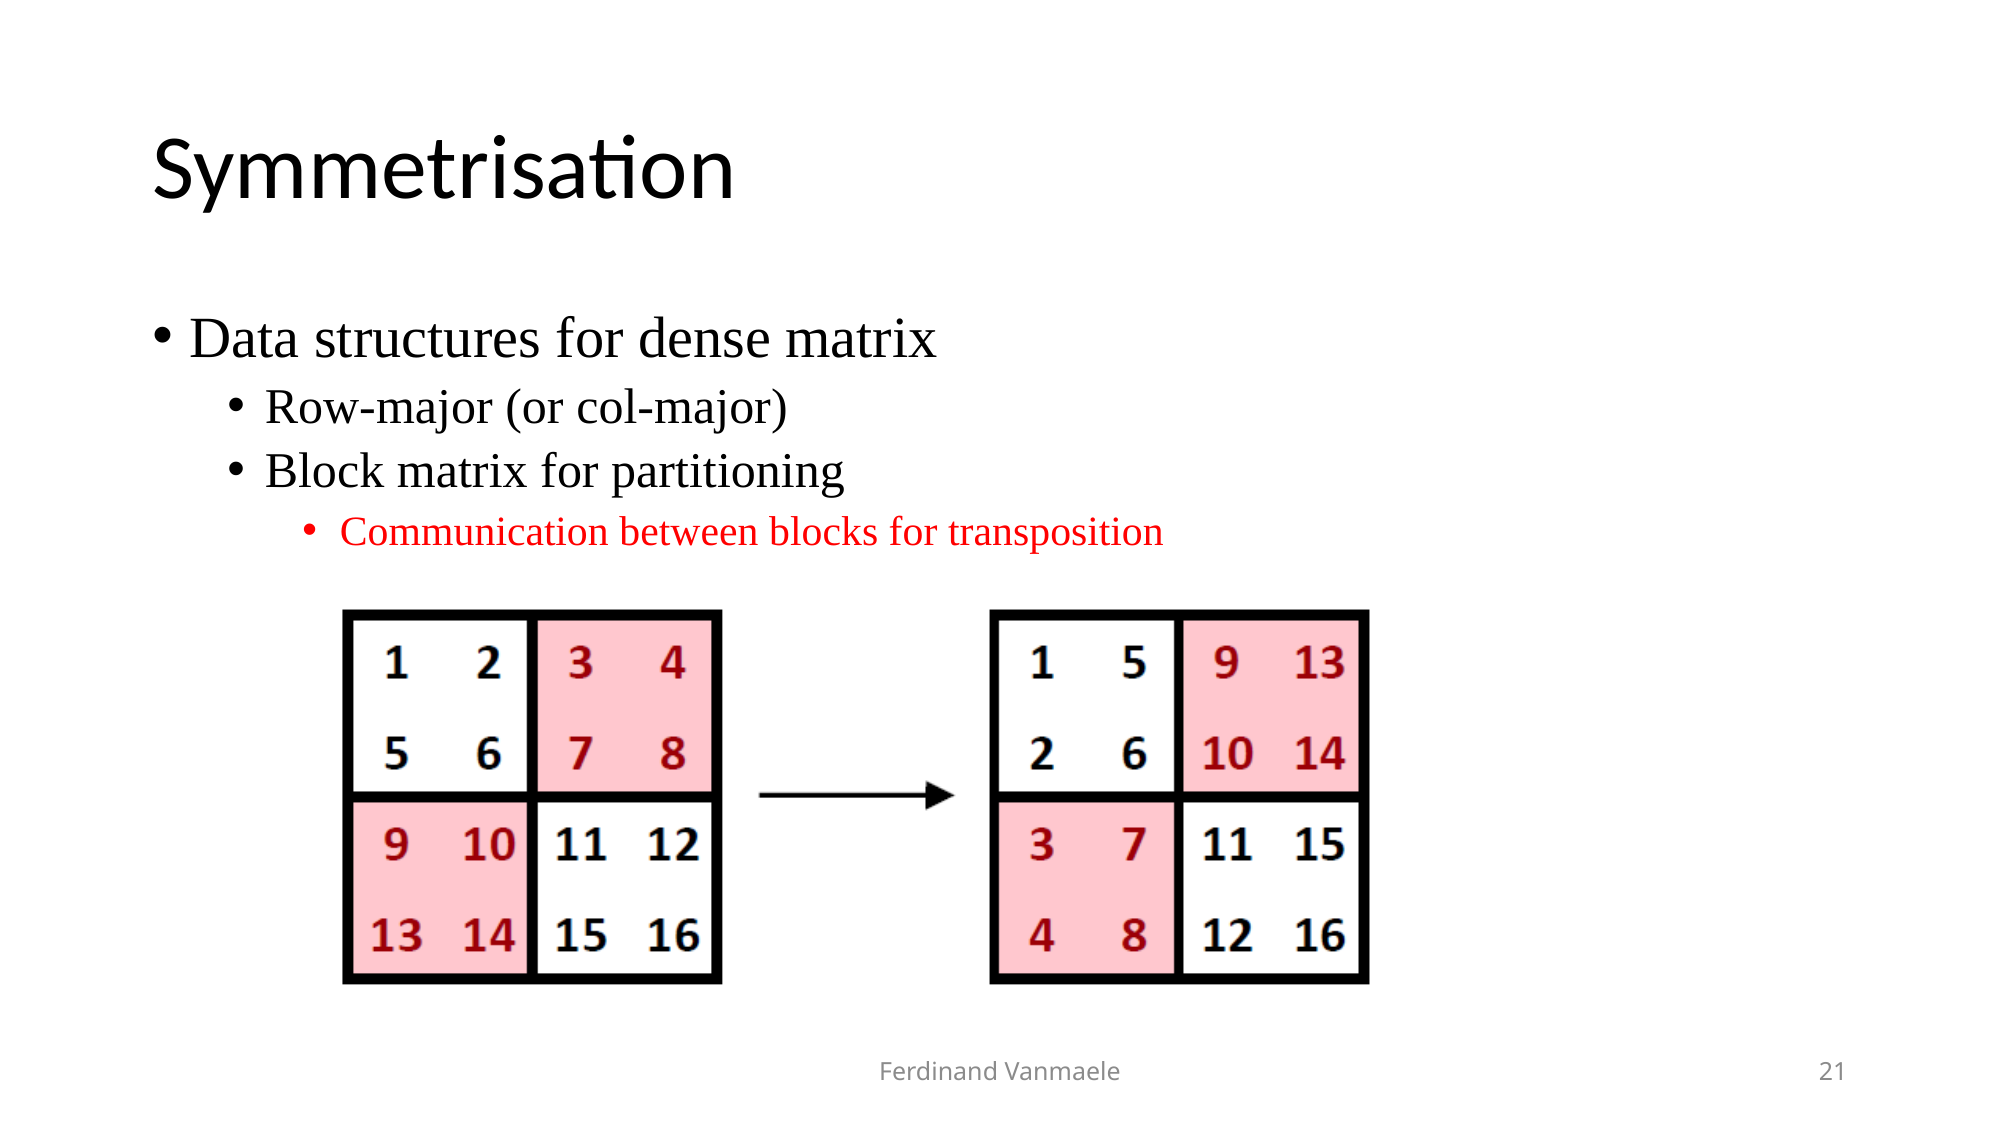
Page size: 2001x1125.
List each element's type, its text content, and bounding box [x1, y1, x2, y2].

list Data structures for dense matrix Row-major (or col-major) Block matrix for partitioning Communication between blocks for transposition [137, 299, 1863, 1014]
footer Ferdinand Vanmaele [662, 1042, 1338, 1103]
slide_number 21 [1412, 1042, 1863, 1103]
picture [338, 602, 1376, 994]
title Symmetrisation [137, 59, 1863, 278]
